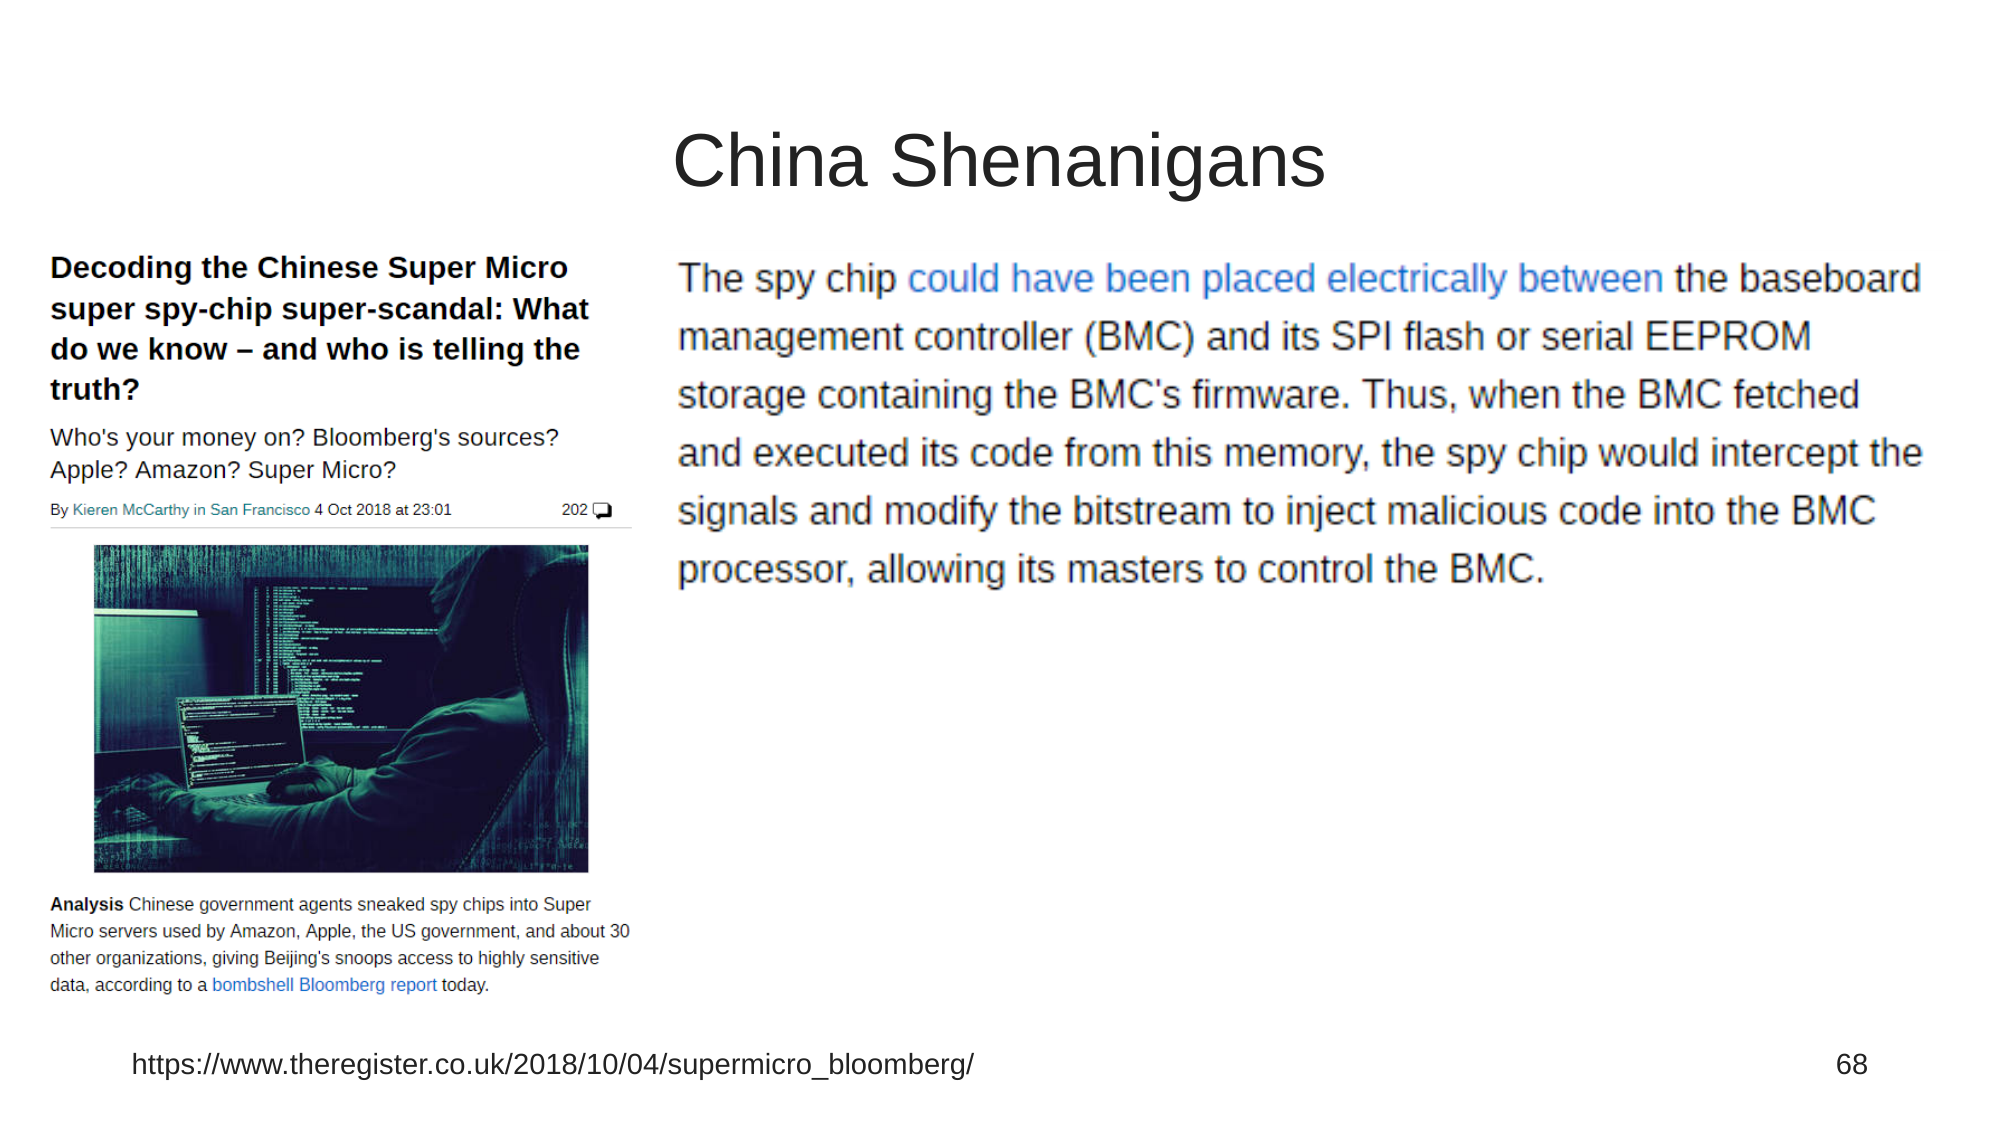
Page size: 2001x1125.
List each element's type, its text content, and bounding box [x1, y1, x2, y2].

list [44, 249, 643, 1001]
title China Shenanigans [116, 62, 1884, 250]
slide_number 68 [1766, 1037, 1884, 1101]
footer https://www.theregister.co.uk/2018/10/04/supermicro_bloomberg/ [116, 1037, 1251, 1101]
picture [665, 249, 1951, 606]
